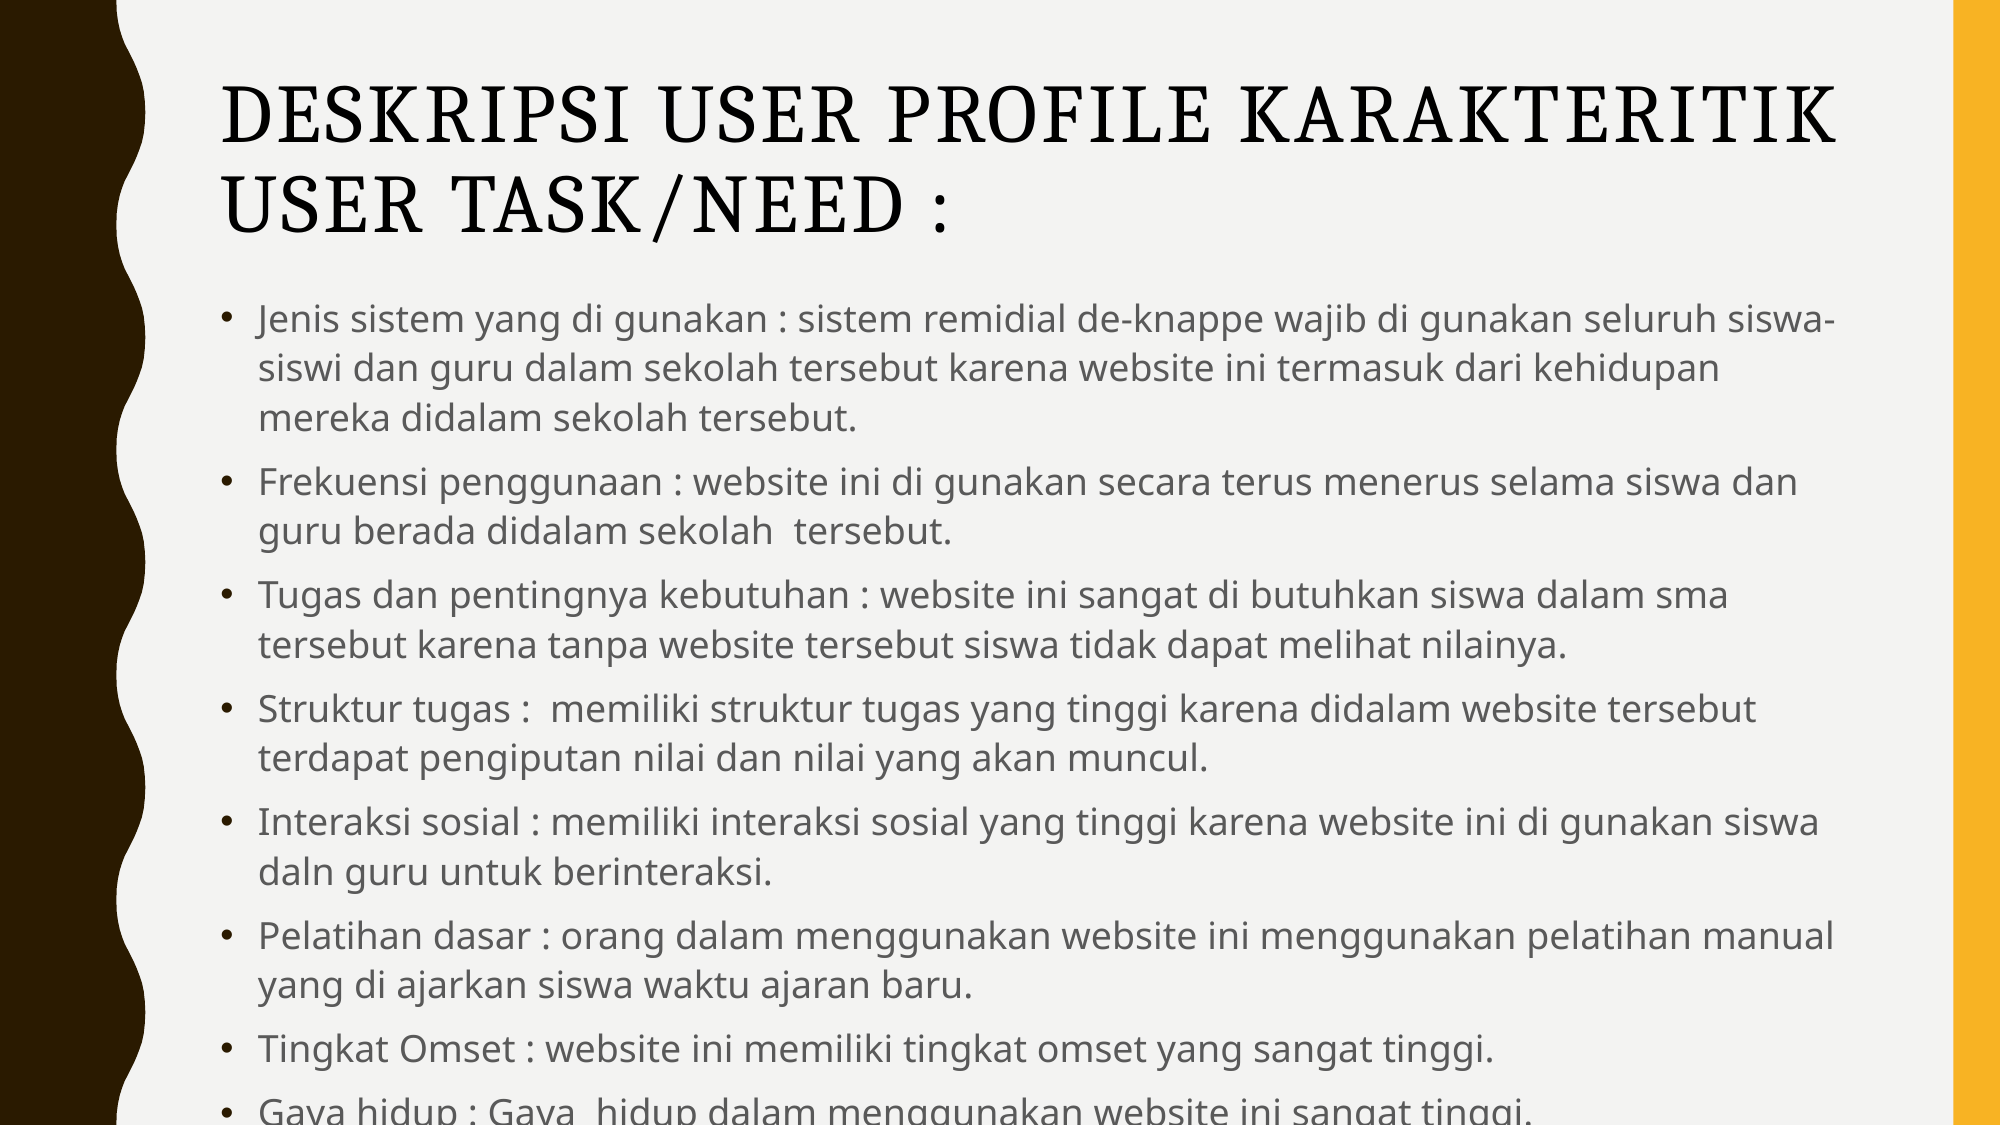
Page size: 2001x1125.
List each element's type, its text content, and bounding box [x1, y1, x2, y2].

title Deskripsi User profile karakteritik user task/need : [205, 62, 1875, 282]
list Jenis sistem yang di gunakan : sistem remidial de-knappe wajib di gunakan seluruh siswa-siswi dan guru dalam sekolah tersebut karena website ini termasuk dari kehidupan mereka didalam sekolah tersebut. Frekuensi penggunaan : website ini di gunakan secara terus menerus selama siswa dan guru berada didalam sekolah tersebut. Tugas dan pentingnya kebutuhan : website ini sangat di butuhkan siswa dalam sma tersebut karena tanpa website tersebut siswa tidak dapat melihat nilainya. Struktur tugas : memiliki struktur tugas yang tinggi karena didalam website tersebut terdapat pengiputan nilai dan nilai yang akan muncul. Interaksi sosial : memiliki interaksi sosial yang tinggi karena website ini di gunakan siswa daln guru untuk berinteraksi. Pelatihan dasar : orang dalam menggunakan website ini menggunakan pelatihan manual yang di ajarkan siswa waktu ajaran baru. Tingkat Omset : website ini memiliki tingkat omset yang sangat tinggi. Gaya hidup : Gaya hidup dalam menggunakan website ini sangat tinggi. [205, 282, 1875, 872]
